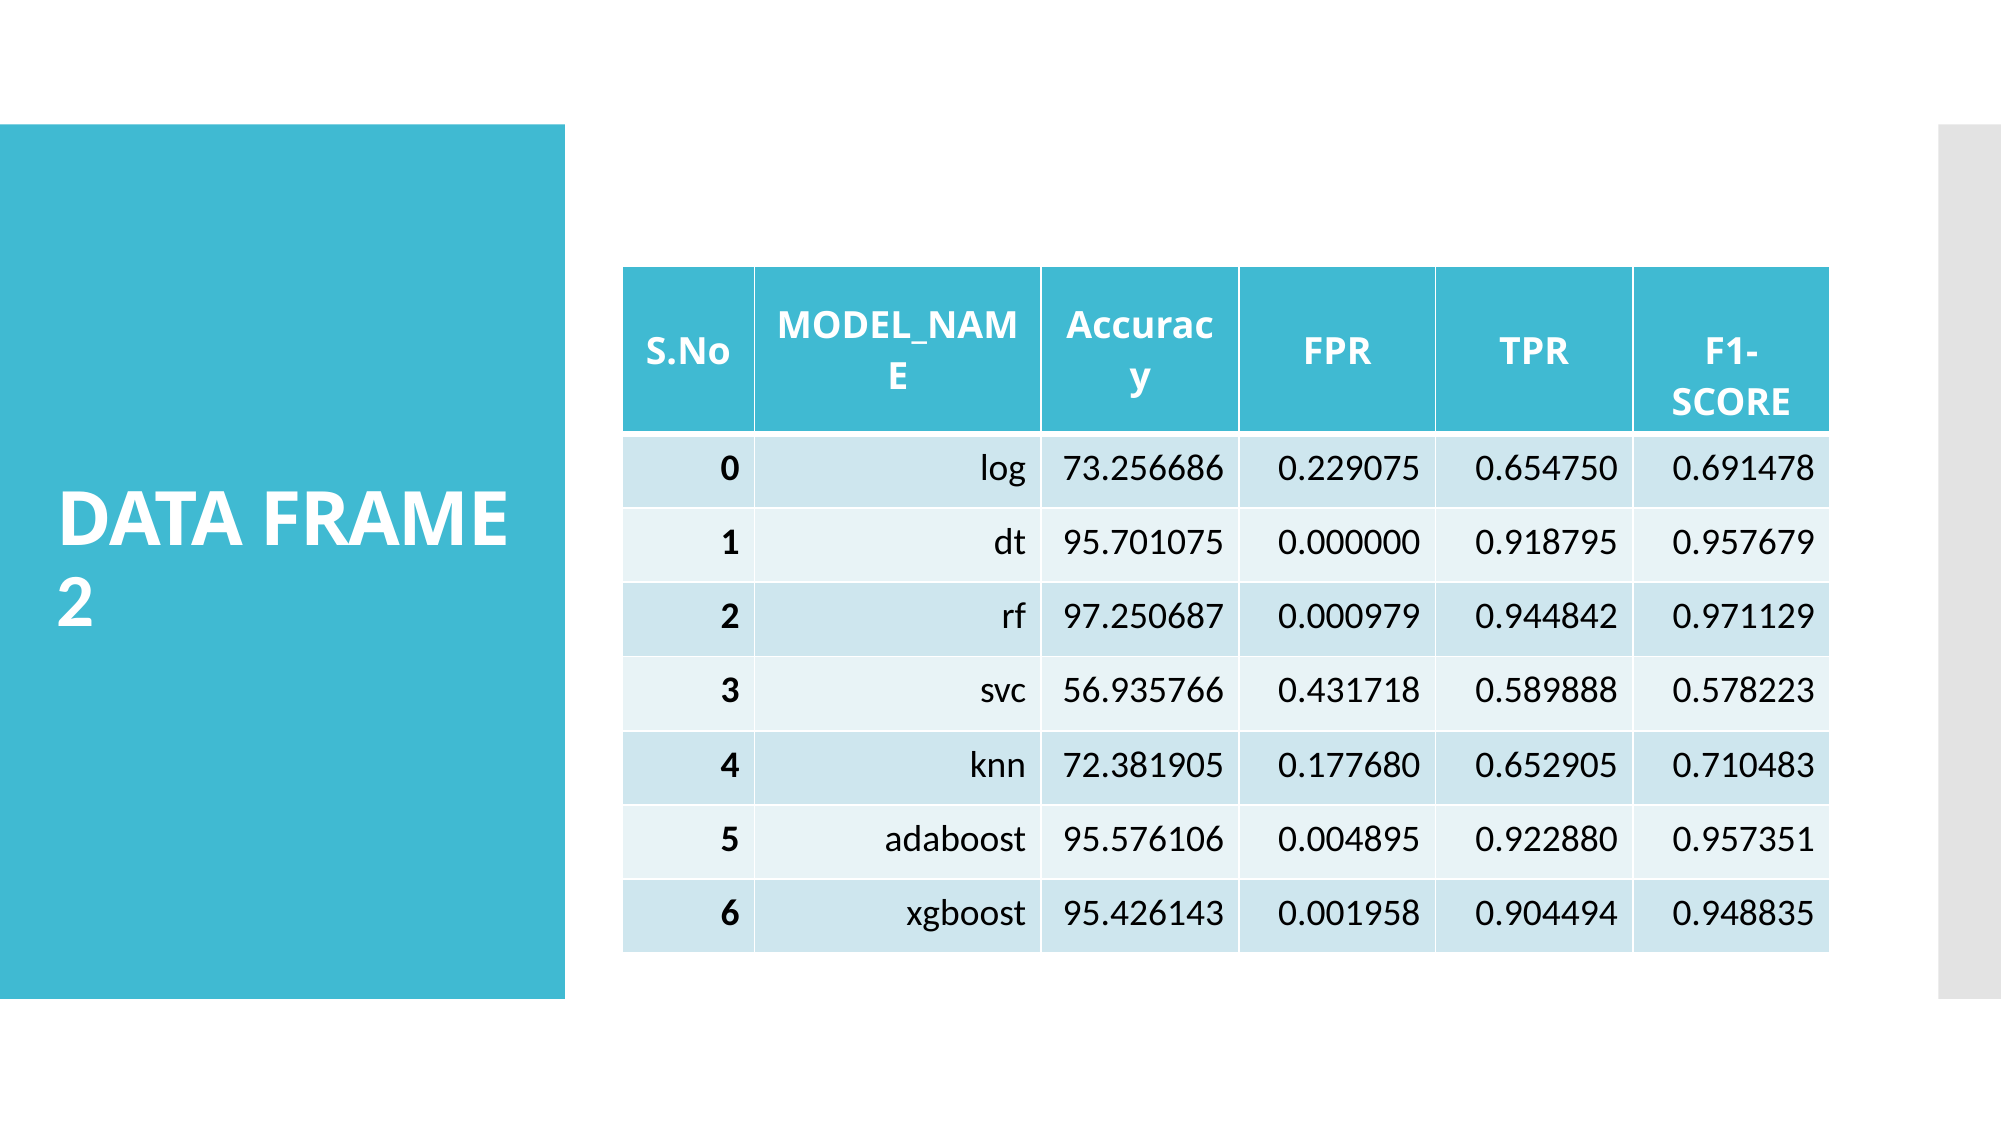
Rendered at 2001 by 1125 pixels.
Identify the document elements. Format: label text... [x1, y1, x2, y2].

table_cell 0.001958 [1240, 880, 1435, 952]
table_cell knn [755, 732, 1040, 804]
table_header S.No [623, 267, 754, 431]
table_header MODEL_NAME [755, 267, 1040, 431]
table_header F1-SCORE [1634, 267, 1829, 431]
table_cell 0.918795 [1436, 509, 1632, 581]
table_cell 0.957351 [1634, 806, 1829, 878]
table_cell 0.004895 [1240, 806, 1435, 878]
table_cell 1 [623, 509, 754, 581]
table_cell 0.177680 [1240, 732, 1435, 804]
table_cell 0.710483 [1634, 732, 1829, 804]
table_cell 0.589888 [1436, 657, 1632, 730]
table_header TPR [1436, 267, 1632, 431]
table_cell 0.654750 [1436, 437, 1632, 507]
table_cell 95.576106 [1042, 806, 1238, 878]
table_cell 0.000979 [1240, 583, 1435, 656]
table_cell 0.691478 [1634, 437, 1829, 507]
table_cell 0 [623, 437, 754, 507]
table_cell 0.431718 [1240, 657, 1435, 730]
table_cell 0.000000 [1240, 509, 1435, 581]
table_cell 97.250687 [1042, 583, 1238, 656]
table_cell 5 [623, 806, 754, 878]
table_cell 0.948835 [1634, 880, 1829, 952]
table_cell 0.229075 [1240, 437, 1435, 507]
table_cell 0.944842 [1436, 583, 1632, 656]
table_cell dt [755, 509, 1040, 581]
table_cell 4 [623, 732, 754, 804]
table_cell 73.256686 [1042, 437, 1238, 507]
table_cell 2 [623, 583, 754, 656]
table_cell 0.971129 [1634, 583, 1829, 656]
title DATA FRAME 2 [41, 184, 564, 940]
table_cell 0.578223 [1634, 657, 1829, 730]
table_cell 56.935766 [1042, 657, 1238, 730]
table_cell 0.904494 [1436, 880, 1632, 952]
table_cell xgboost [755, 880, 1040, 952]
table_cell svc [755, 657, 1040, 730]
table_cell 0.922880 [1436, 806, 1632, 878]
table_cell 6 [623, 880, 754, 952]
table_cell 0.652905 [1436, 732, 1632, 804]
table_cell log [755, 437, 1040, 507]
table_cell 95.701075 [1042, 509, 1238, 581]
table_cell 72.381905 [1042, 732, 1238, 804]
table_header Accuracy [1042, 267, 1238, 431]
table_cell 0.957679 [1634, 509, 1829, 581]
table_cell 95.426143 [1042, 880, 1238, 952]
table_cell adaboost [755, 806, 1040, 878]
table_header FPR [1240, 267, 1435, 431]
table_cell 3 [623, 657, 754, 730]
table_cell rf [755, 583, 1040, 656]
